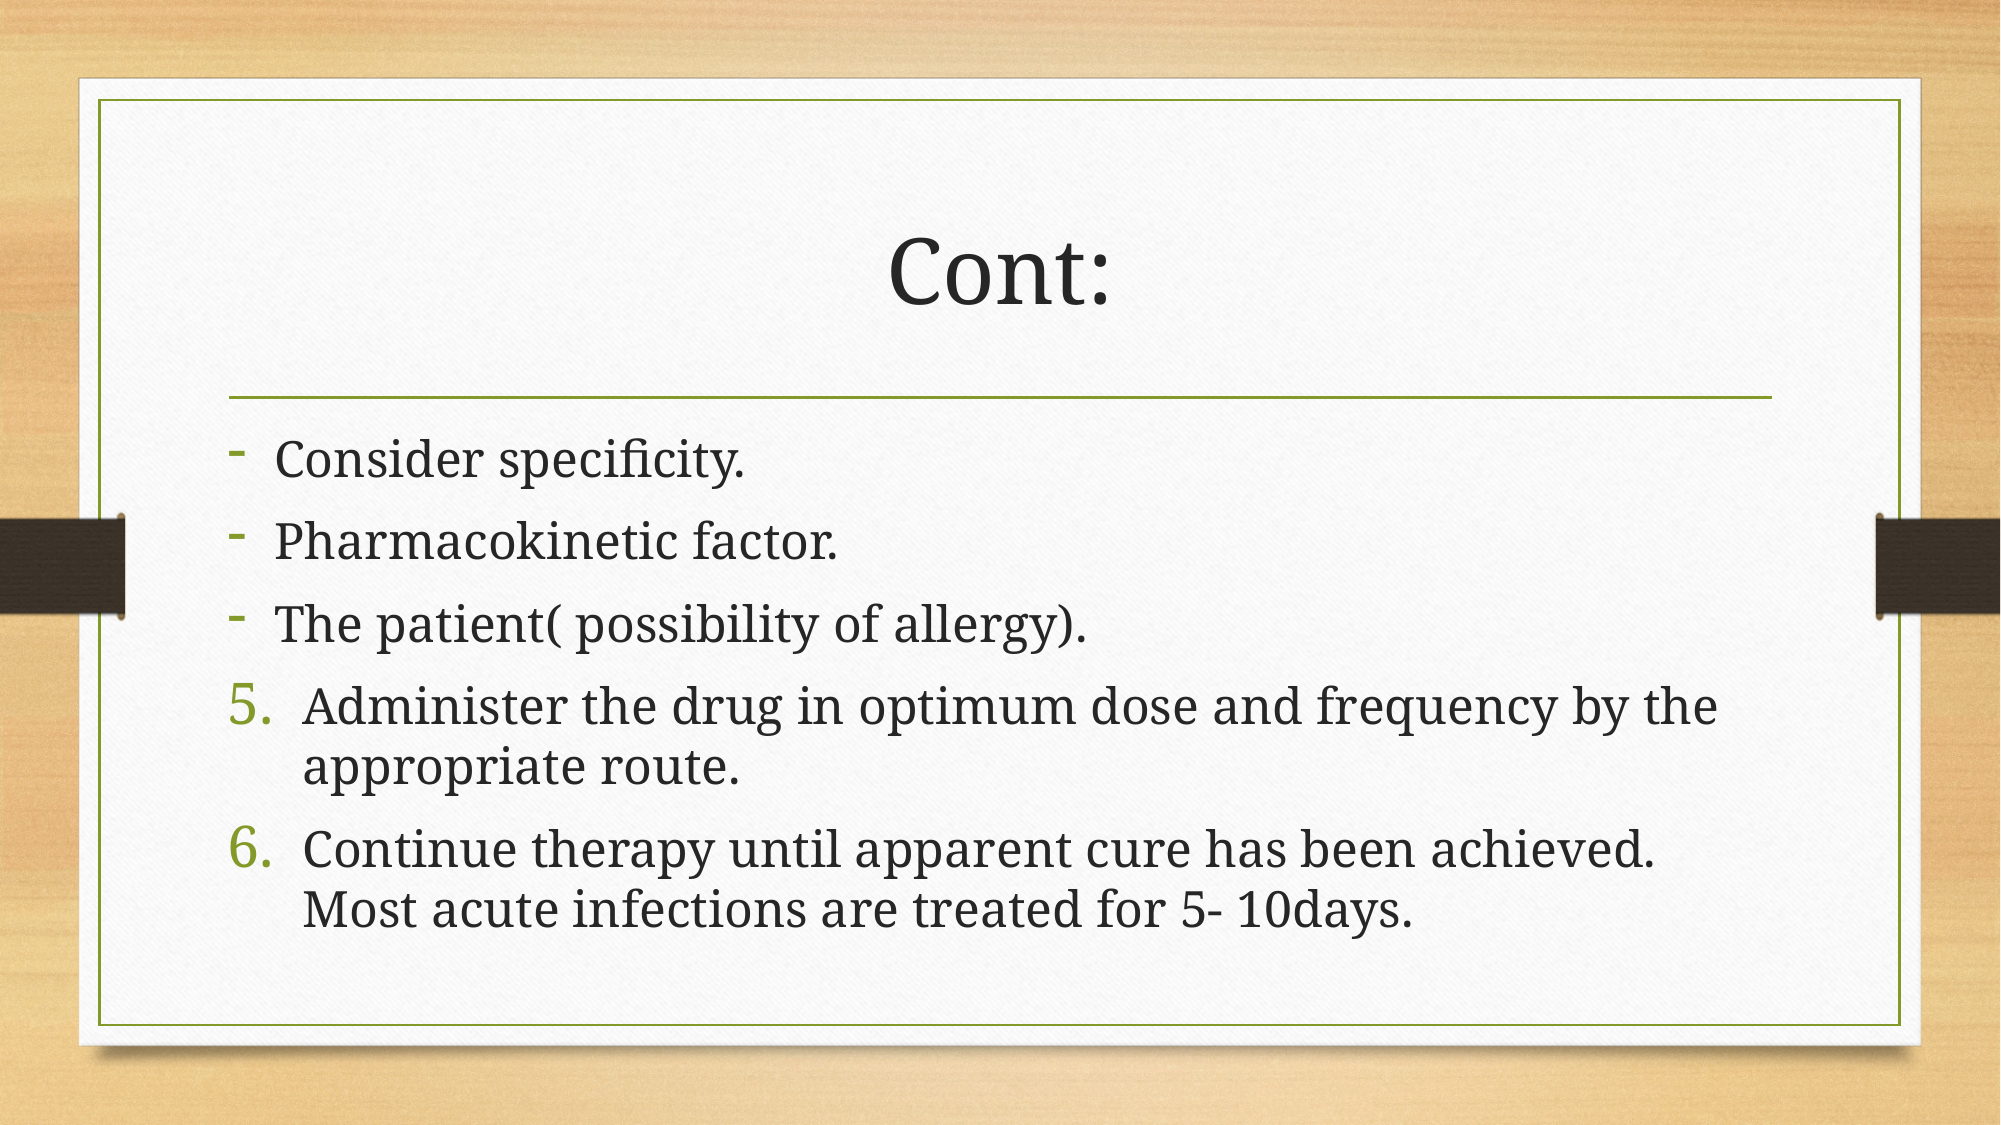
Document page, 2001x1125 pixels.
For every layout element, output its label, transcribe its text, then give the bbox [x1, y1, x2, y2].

title Cont: [212, 161, 1788, 375]
list Consider specificity. Pharmacokinetic factor. The patient( possibility of allergy). Administer the drug in optimum dose and frequency by the appropriate route. Continue therapy until apparent cure has been achieved. Most acute infections are treated for 5- 10days. [212, 419, 1788, 964]
picture [0, 0, 2001, 1125]
